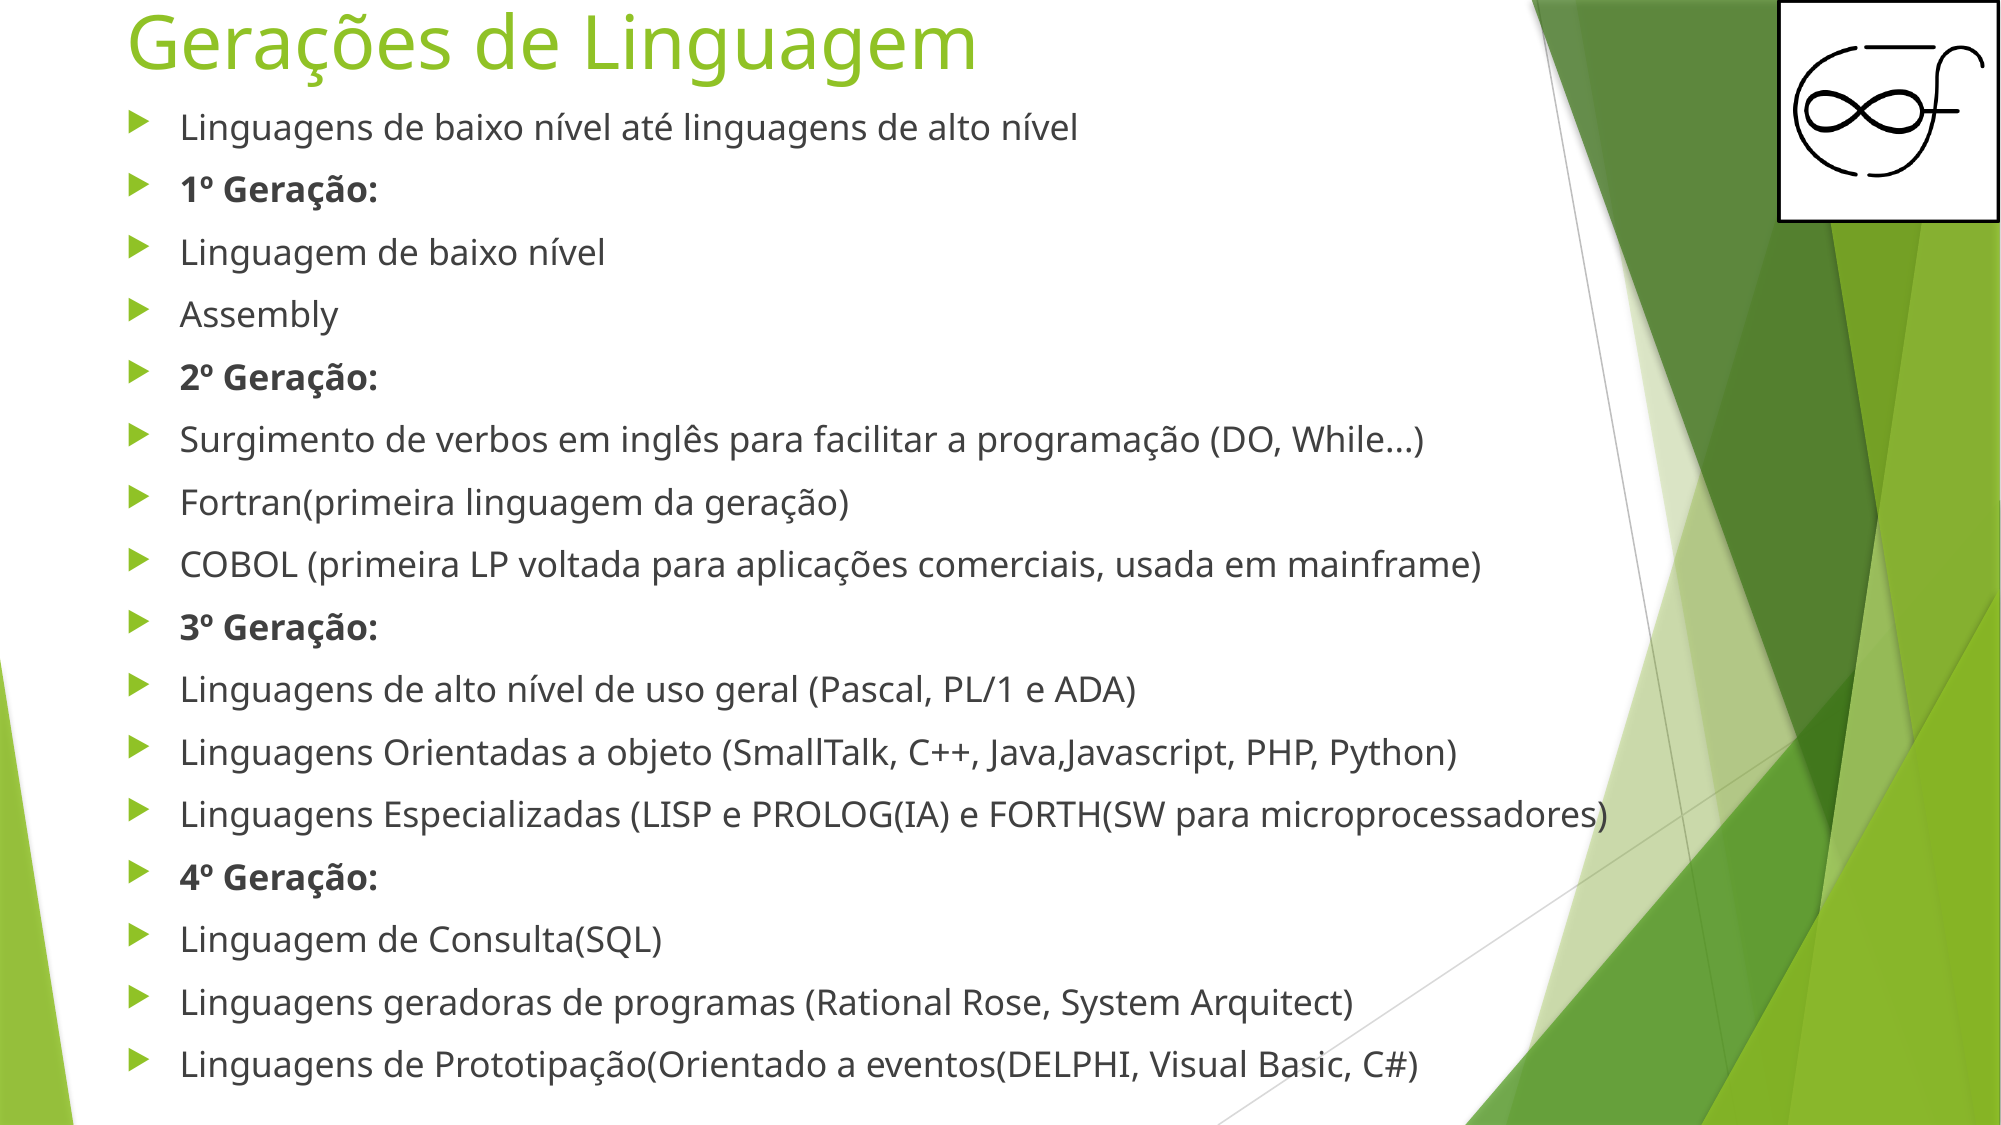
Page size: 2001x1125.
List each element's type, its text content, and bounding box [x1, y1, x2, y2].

list Linguagens de baixo nível até linguagens de alto nível 1º Geração: Linguagem de baixo nível Assembly 2º Geração: Surgimento de verbos em inglês para facilitar a programação (DO, While...) Fortran(primeira linguagem da geração) COBOL (primeira LP voltada para aplicações comerciais, usada em mainframe) 3º Geração: Linguagens de alto nível de uso geral (Pascal, PL/1 e ADA) Linguagens Orientadas a objeto (SmallTalk, C++, Java,Javascript, PHP, Python) Linguagens Especializadas (LISP e PROLOG(IA) e FORTH(SW para microprocessadores) 4º Geração: Linguagem de Consulta(SQL) Linguagens geradoras de programas (Rational Rose, System Arquitect) Linguagens de Prototipação(Orientado a eventos(DELPHI, Visual Basic, C#) [111, 97, 1674, 1097]
title Gerações de Linguagem [111, 0, 1522, 97]
picture [1777, 0, 2000, 223]
